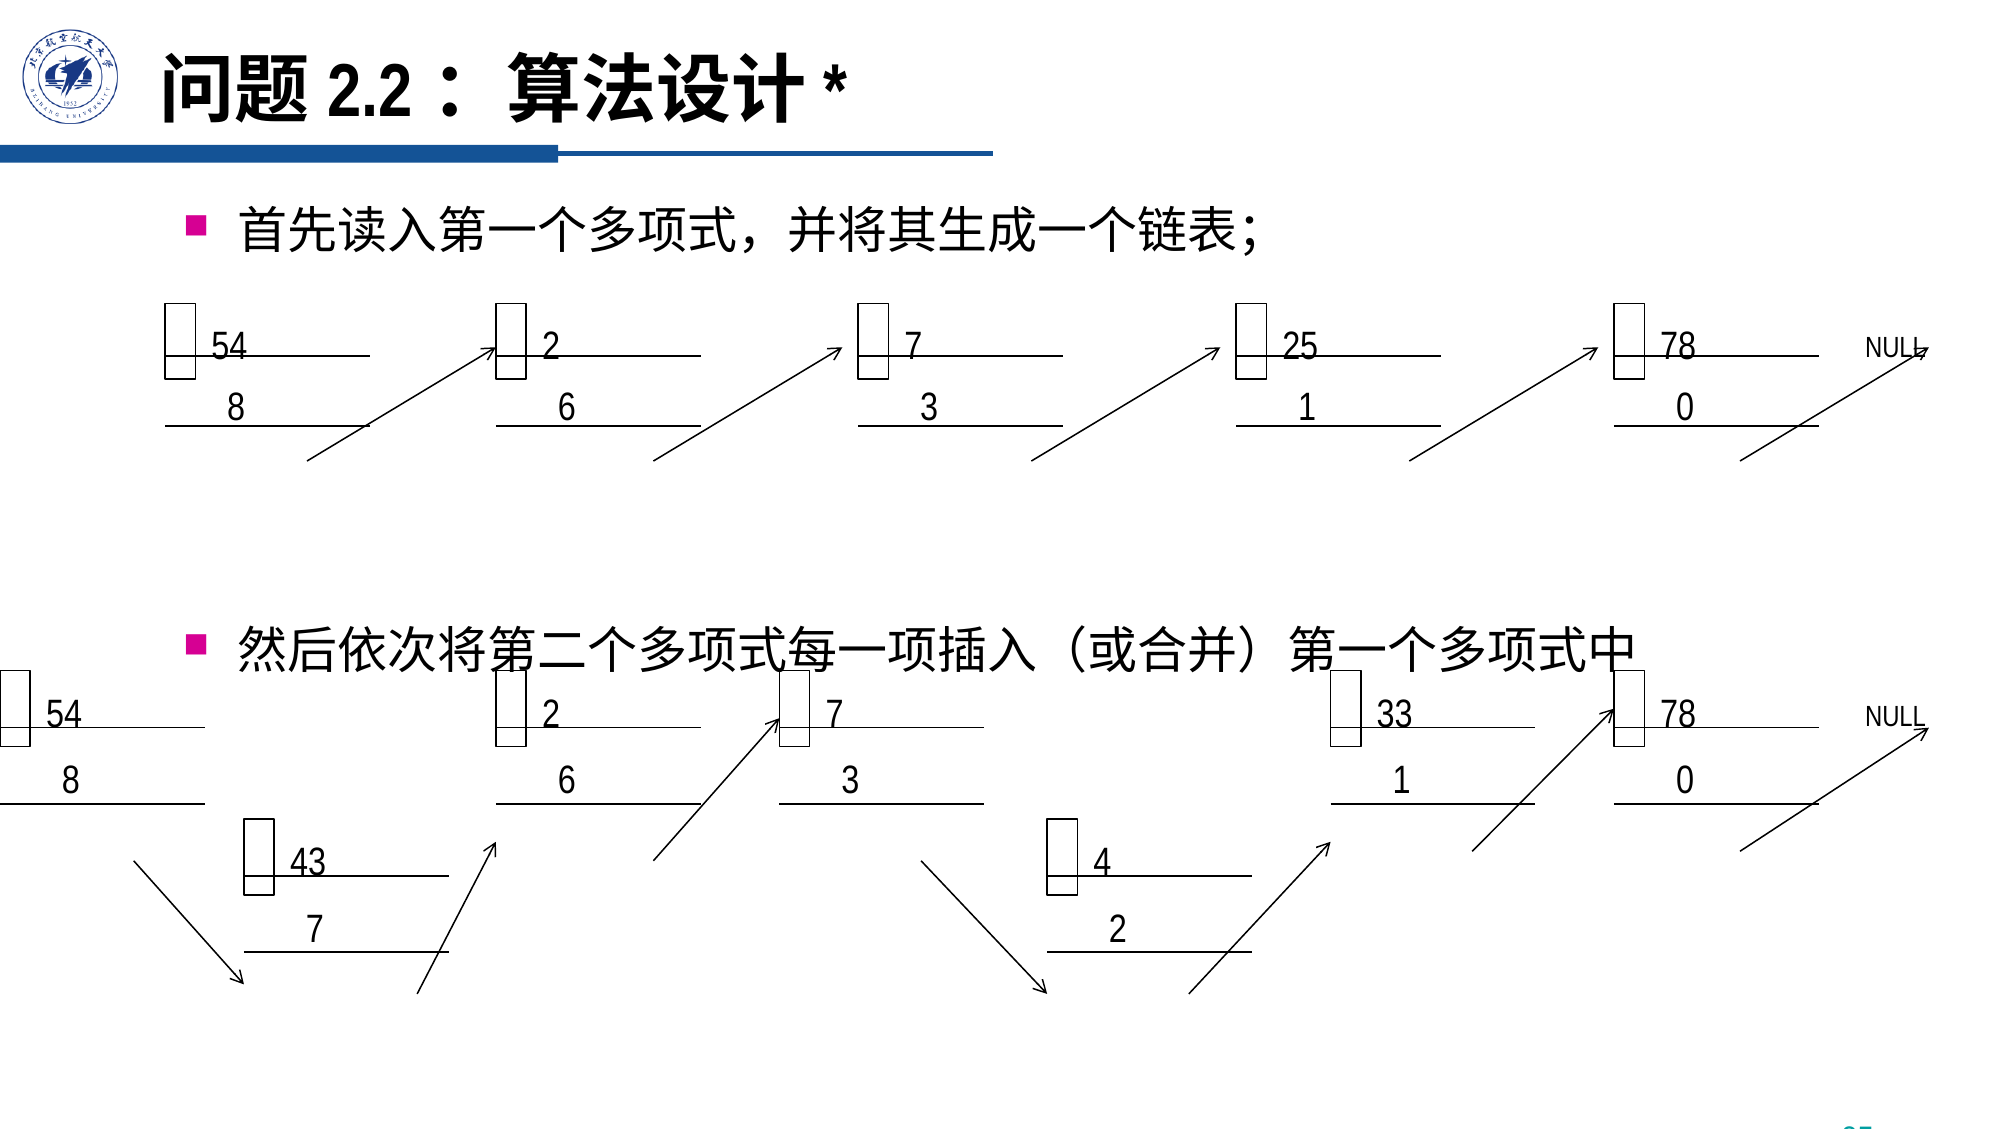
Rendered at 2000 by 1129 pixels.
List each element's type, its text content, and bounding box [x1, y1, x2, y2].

title 问题2.2：算法设计* [141, 25, 1933, 164]
slide_number 85 [1424, 1088, 1892, 1129]
list 首先读入第一个多项式，并将其生成一个链表； 然后依次将第二个多项式每一项插入（或合并）第一个多项式中 [164, 196, 1882, 302]
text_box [0, 670, 2000, 995]
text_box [164, 303, 2000, 462]
picture [16, 23, 124, 130]
